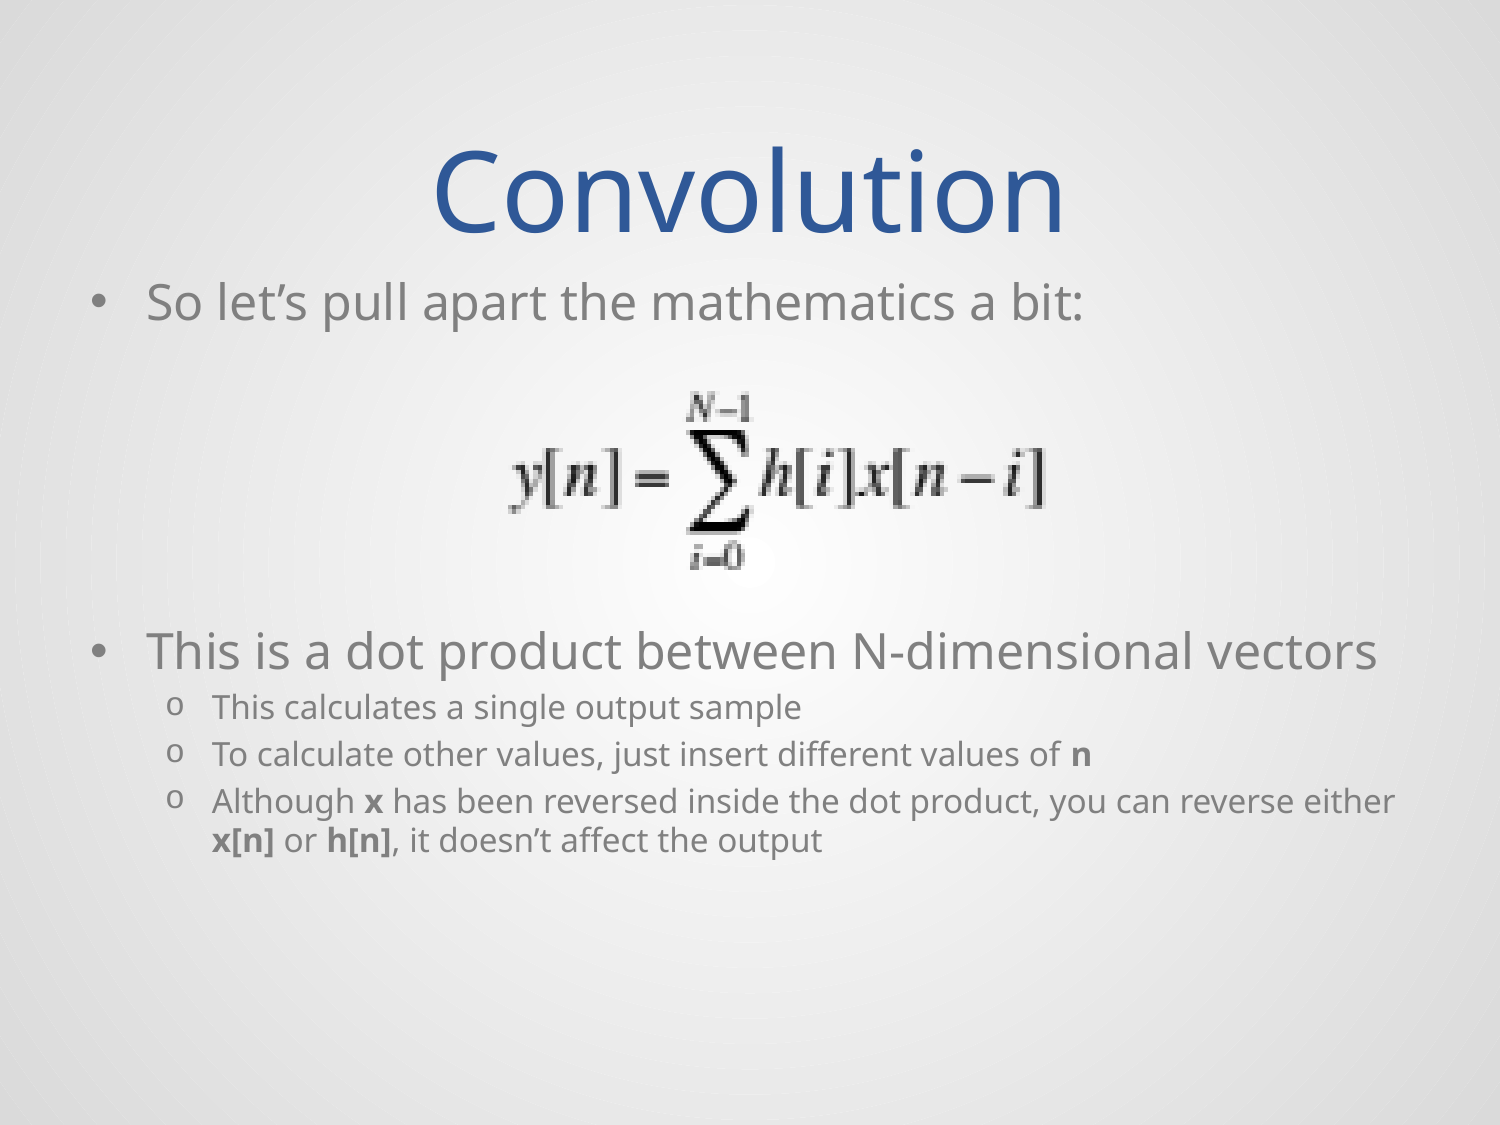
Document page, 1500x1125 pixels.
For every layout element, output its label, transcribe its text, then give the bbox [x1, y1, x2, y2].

title Convolution [75, 0, 1425, 262]
list So let’s pull apart the mathematics a bit: This is a dot product between N-dimensional vectors This calculates a single output sample To calculate other values, just insert different values of n Although x has been reversed inside the dot product, you can reverse either x[n] or h[n], it doesn’t affect the output [75, 262, 1425, 1005]
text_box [499, 374, 1051, 576]
